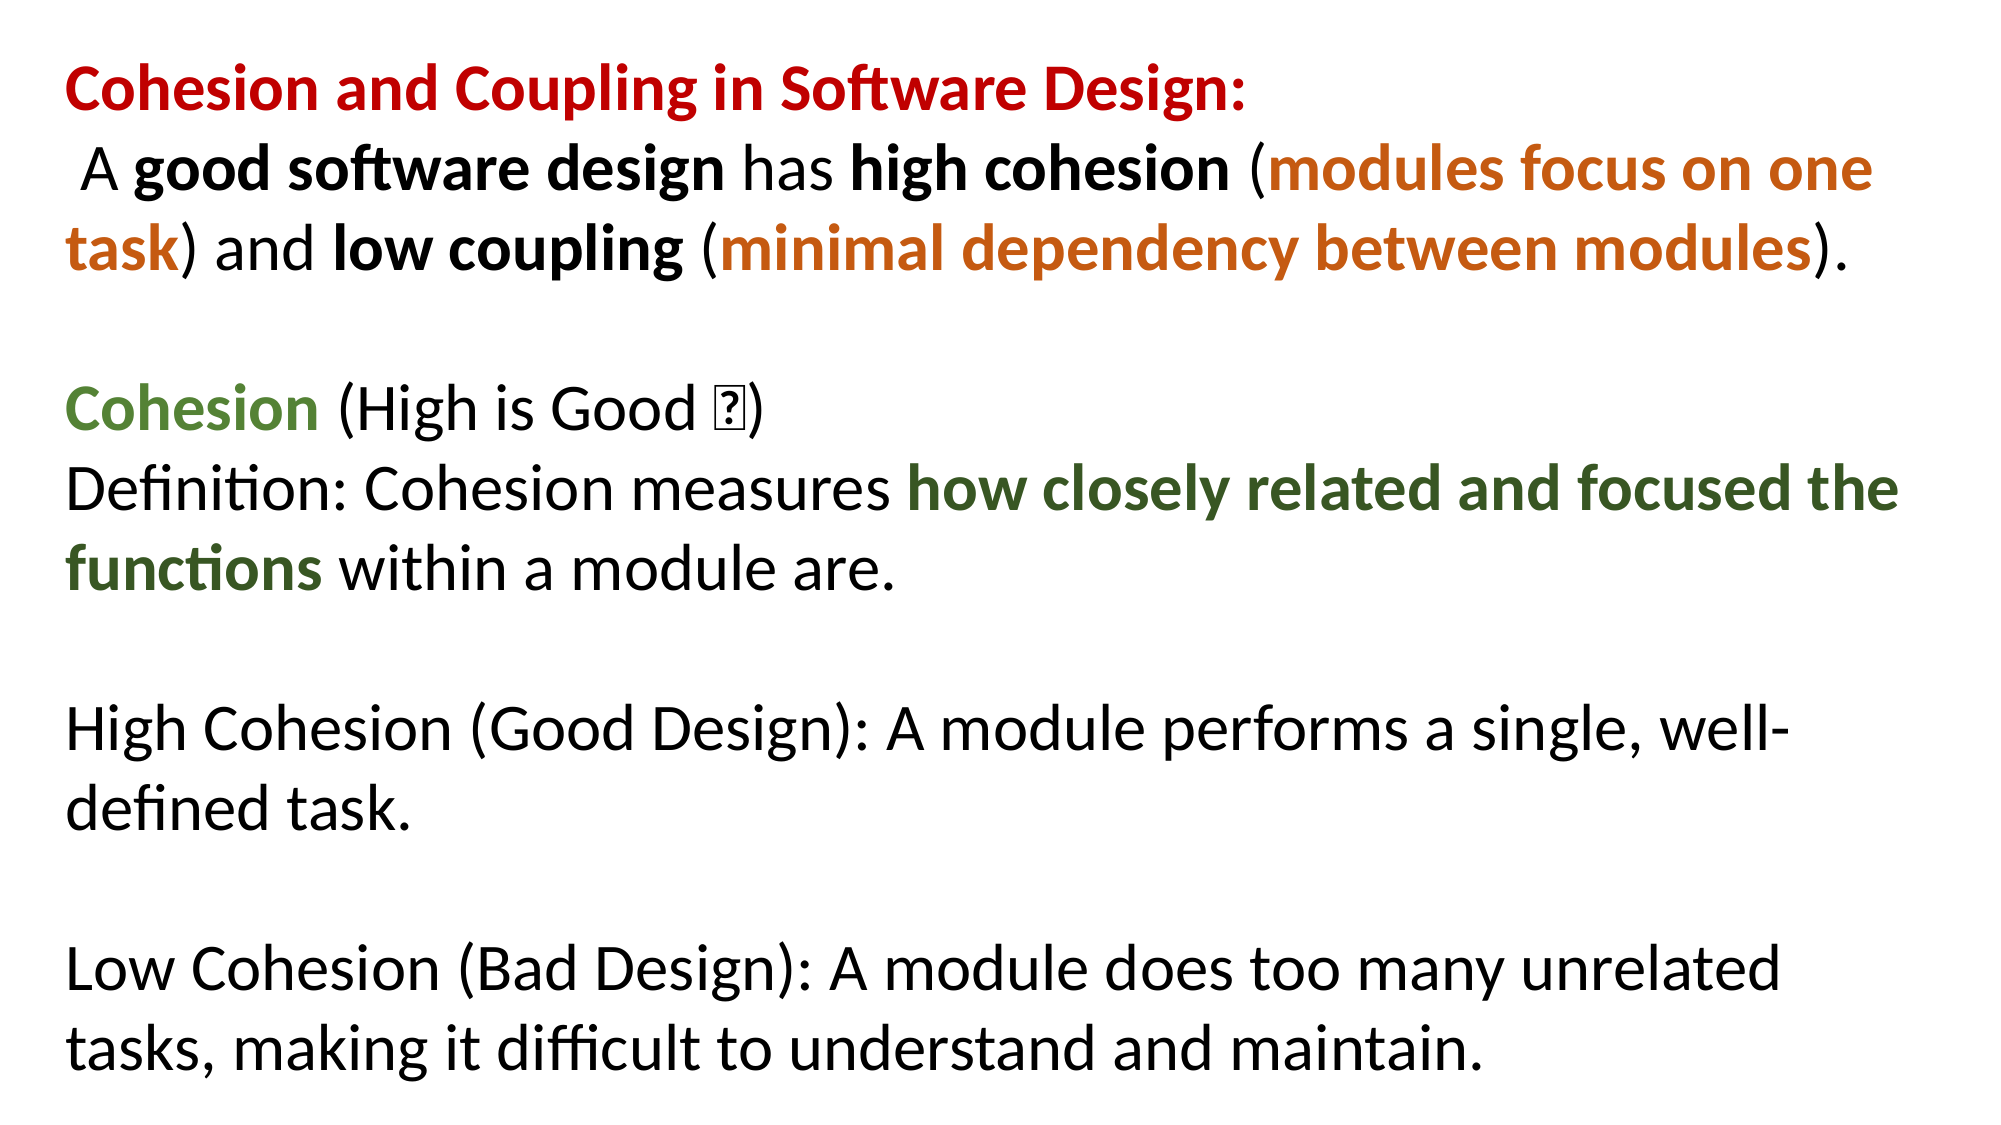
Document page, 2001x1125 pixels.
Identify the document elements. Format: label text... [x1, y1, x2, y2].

text_box Cohesion and Coupling in Software Design: A good software design has high cohesion (modules focus on one task) and low coupling (minimal dependency between modules). Cohesion (High is Good ✅) Definition: Cohesion measures how closely related and focused the functions within a module are. High Cohesion (Good Design): A module performs a single, well-defined task. Low Cohesion (Bad Design): A module does too many unrelated tasks, making it difficult to understand and maintain. [50, 36, 1957, 1092]
